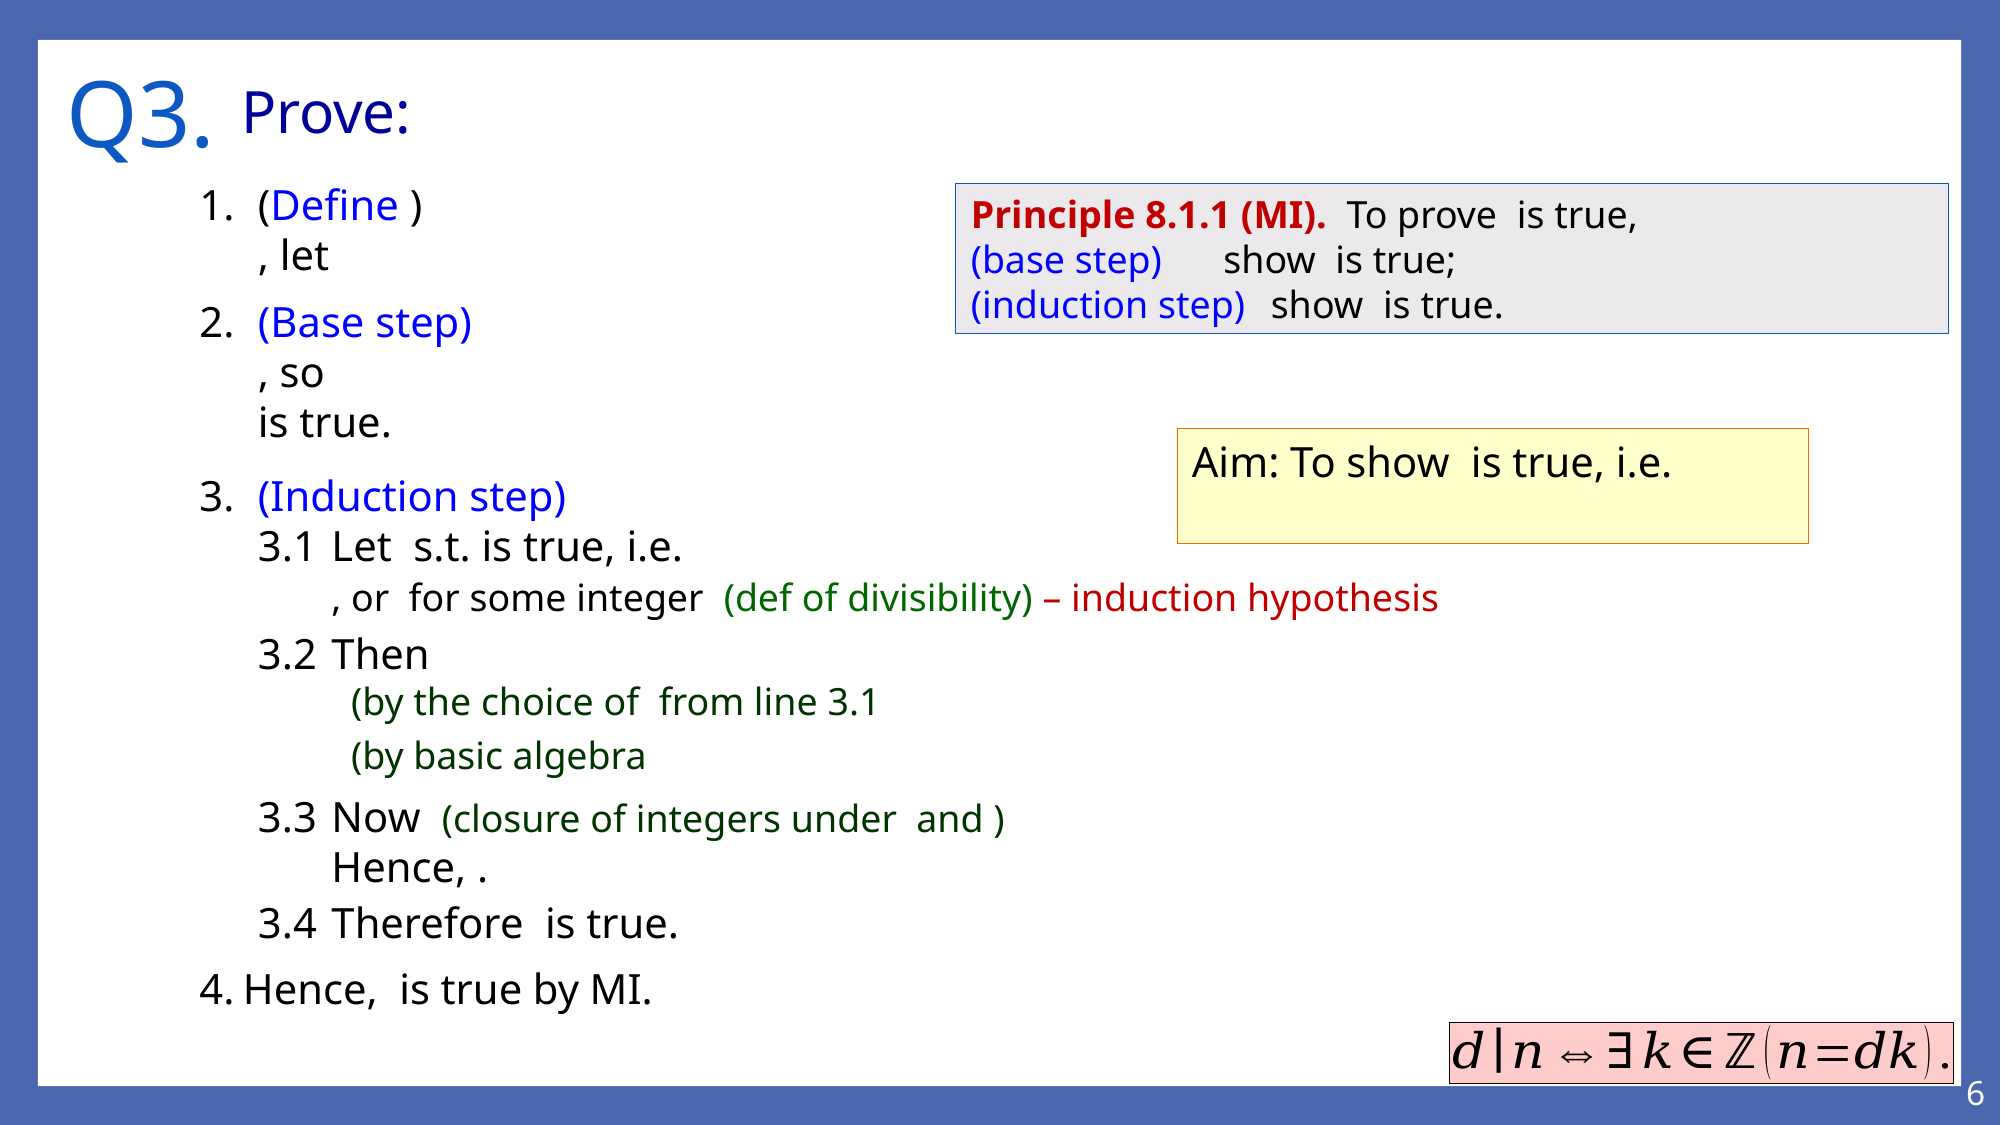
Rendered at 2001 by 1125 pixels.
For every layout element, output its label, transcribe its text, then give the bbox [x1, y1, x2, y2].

slide_number 6 [1720, 1065, 2000, 1125]
title Q3. [51, 37, 268, 185]
